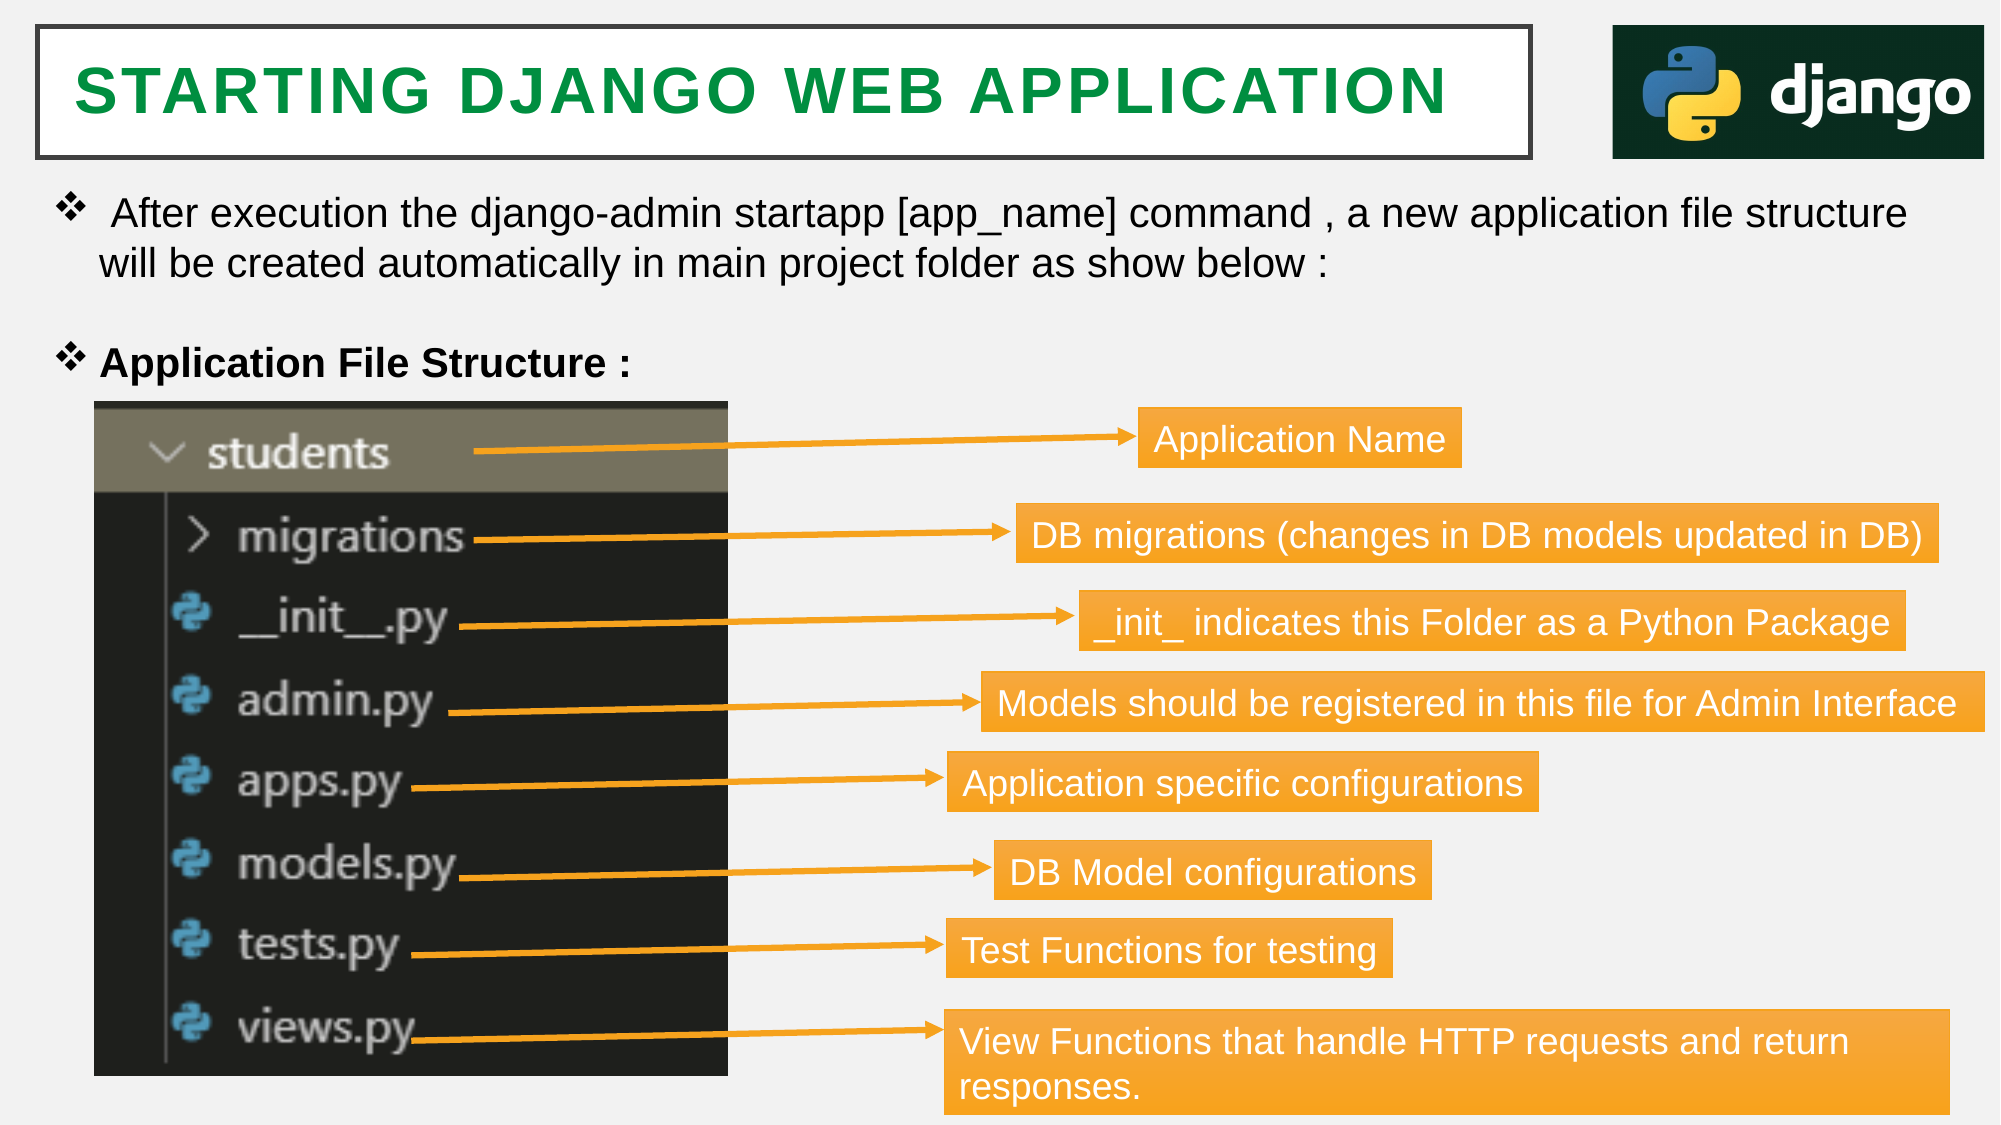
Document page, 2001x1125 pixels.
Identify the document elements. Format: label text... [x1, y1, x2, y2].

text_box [411, 944, 945, 956]
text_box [473, 436, 1137, 452]
text_box Application specific configurations [947, 751, 1539, 812]
text_box _init_ indicates this Folder as a Python Package [1079, 590, 1906, 651]
picture [94, 401, 728, 1077]
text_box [459, 615, 1075, 627]
text_box View Functions that handle HTTP requests and return responses. [944, 1009, 1950, 1115]
text_box After execution the django-admin startapp [app_name] command , a new application file structure will be created automatically in main project folder as show below : Application File Structure : [37, 178, 1985, 494]
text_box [473, 531, 1011, 541]
text_box Models should be registered in this file for Admin Interface [981, 671, 1985, 732]
picture [1612, 25, 1985, 159]
text_box DB Model configurations [994, 840, 1432, 900]
text_box DB migrations (changes in DB models updated in DB) [1016, 503, 1939, 563]
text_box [448, 701, 982, 714]
text_box Application Name [1138, 407, 1462, 468]
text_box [411, 1029, 945, 1041]
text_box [411, 777, 945, 789]
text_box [459, 867, 992, 879]
title Starting Django web application [35, 24, 1533, 160]
text_box Test Functions for testing [946, 918, 1393, 978]
